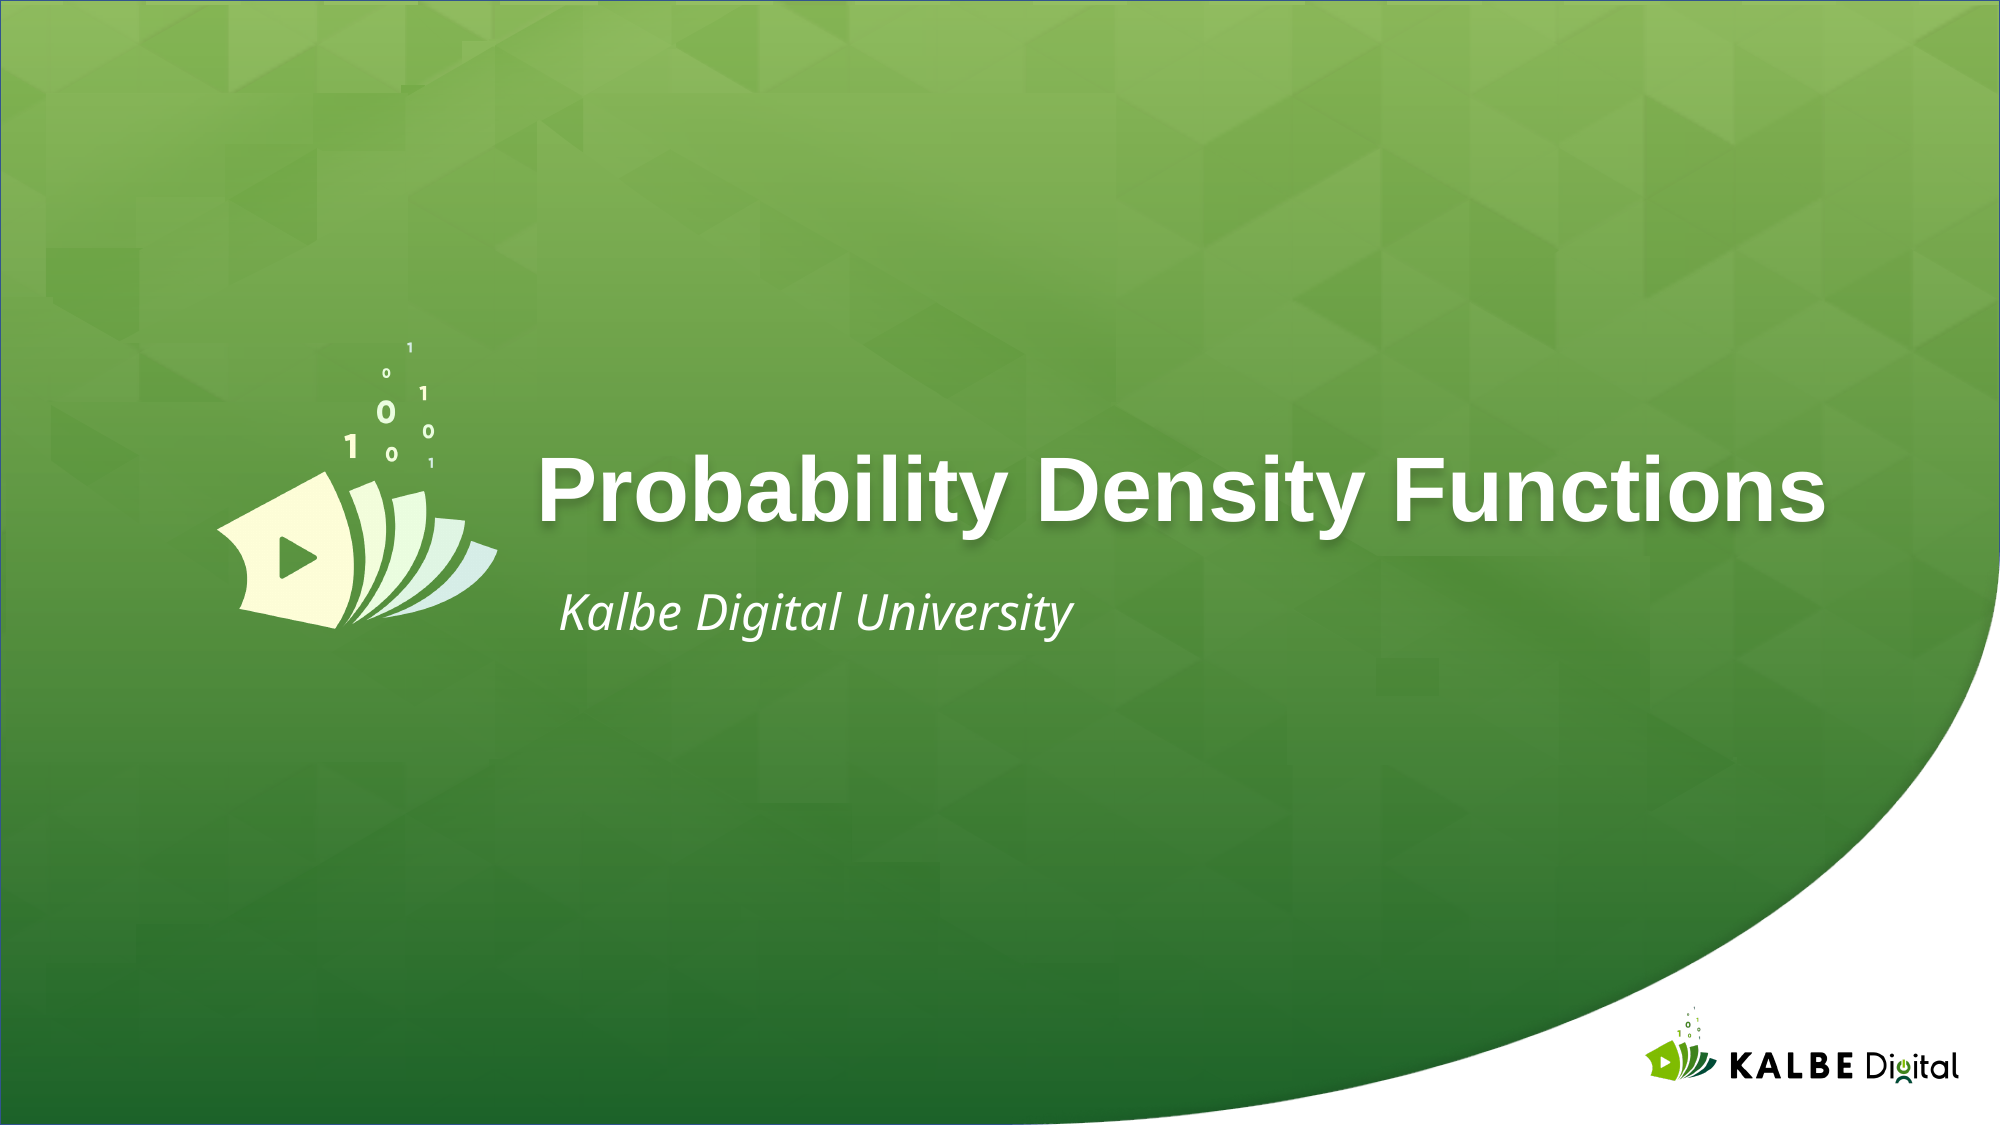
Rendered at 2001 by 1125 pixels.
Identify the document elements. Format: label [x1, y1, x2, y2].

text_box [0, 0, 2000, 1125]
picture [970, 439, 2000, 1125]
picture [167, 296, 547, 675]
